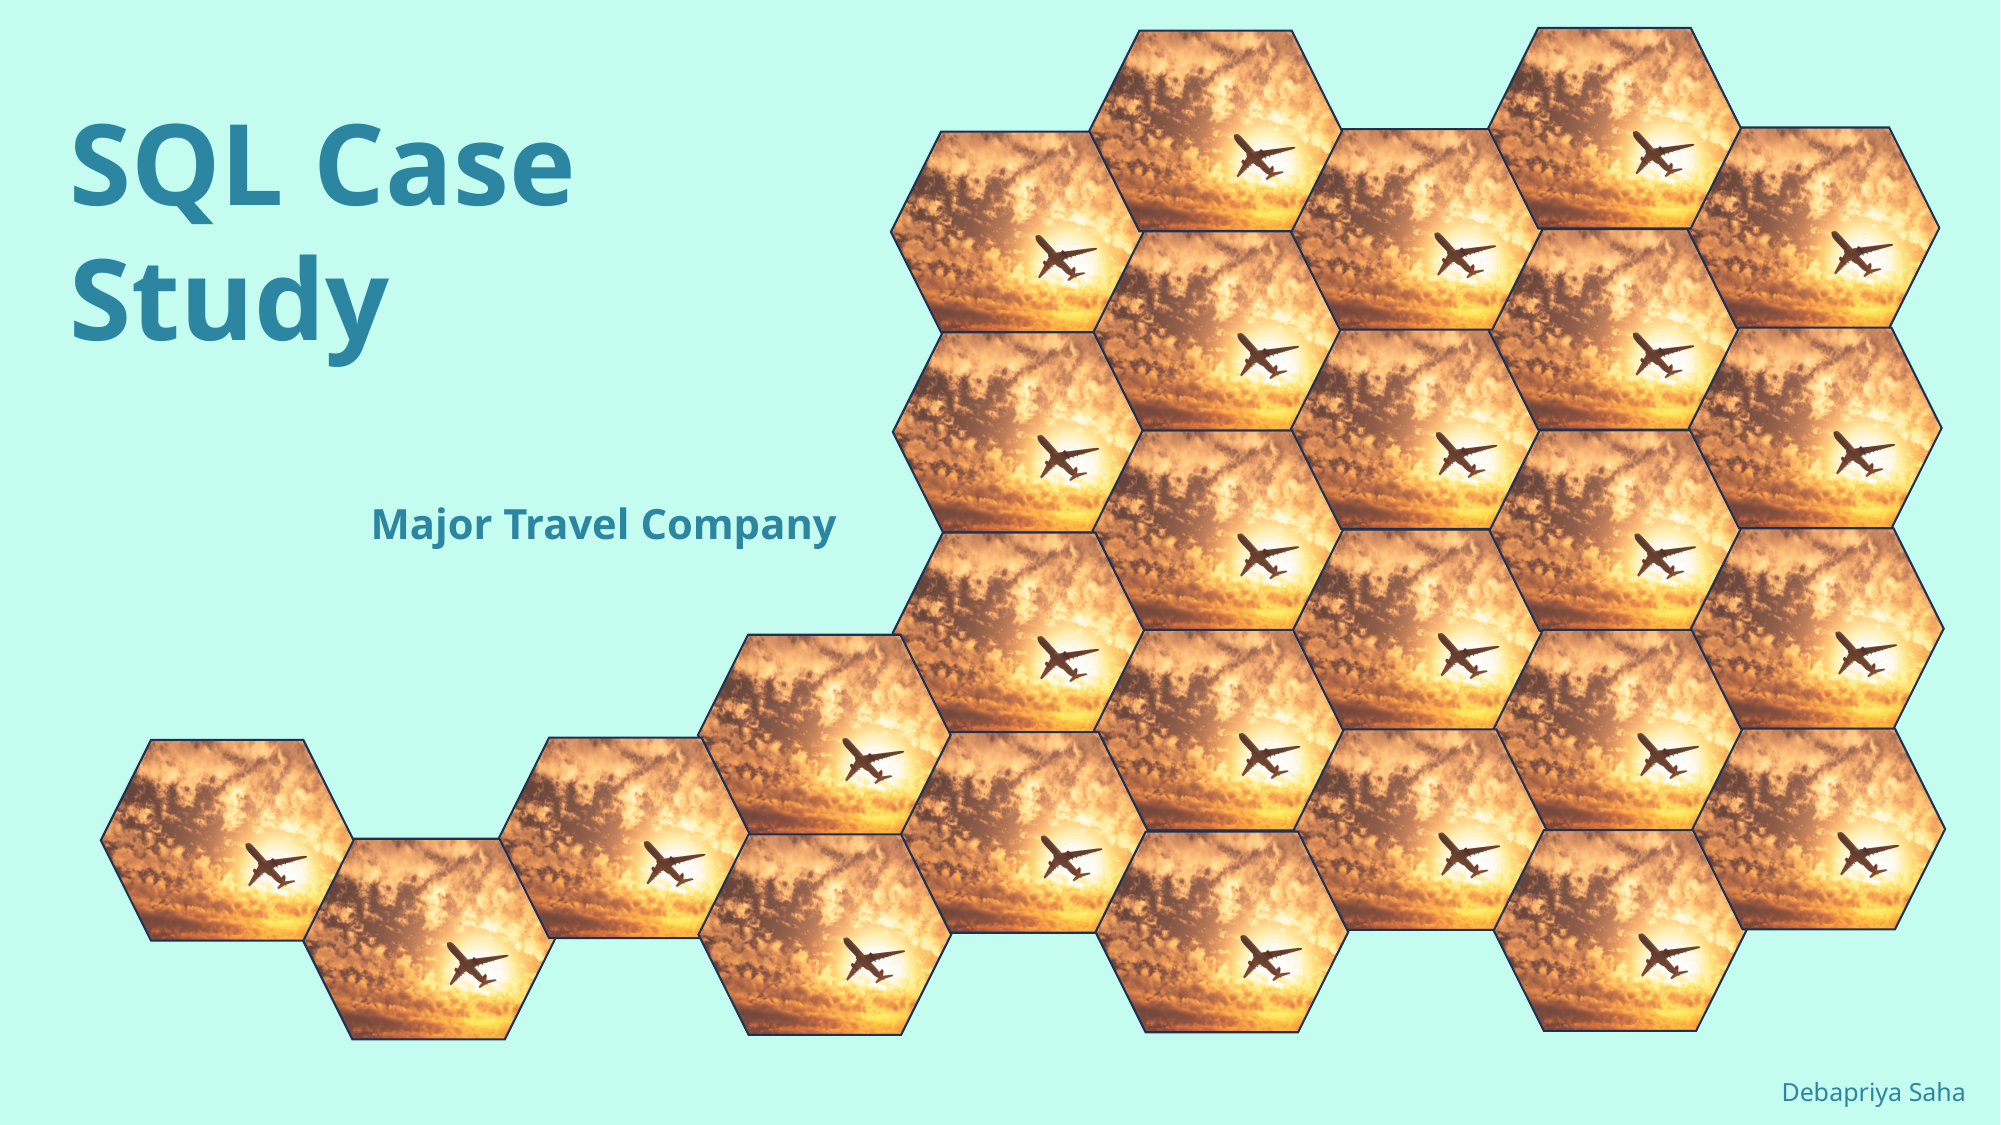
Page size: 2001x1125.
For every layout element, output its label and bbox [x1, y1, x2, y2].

text_box [54, 27, 1982, 1115]
